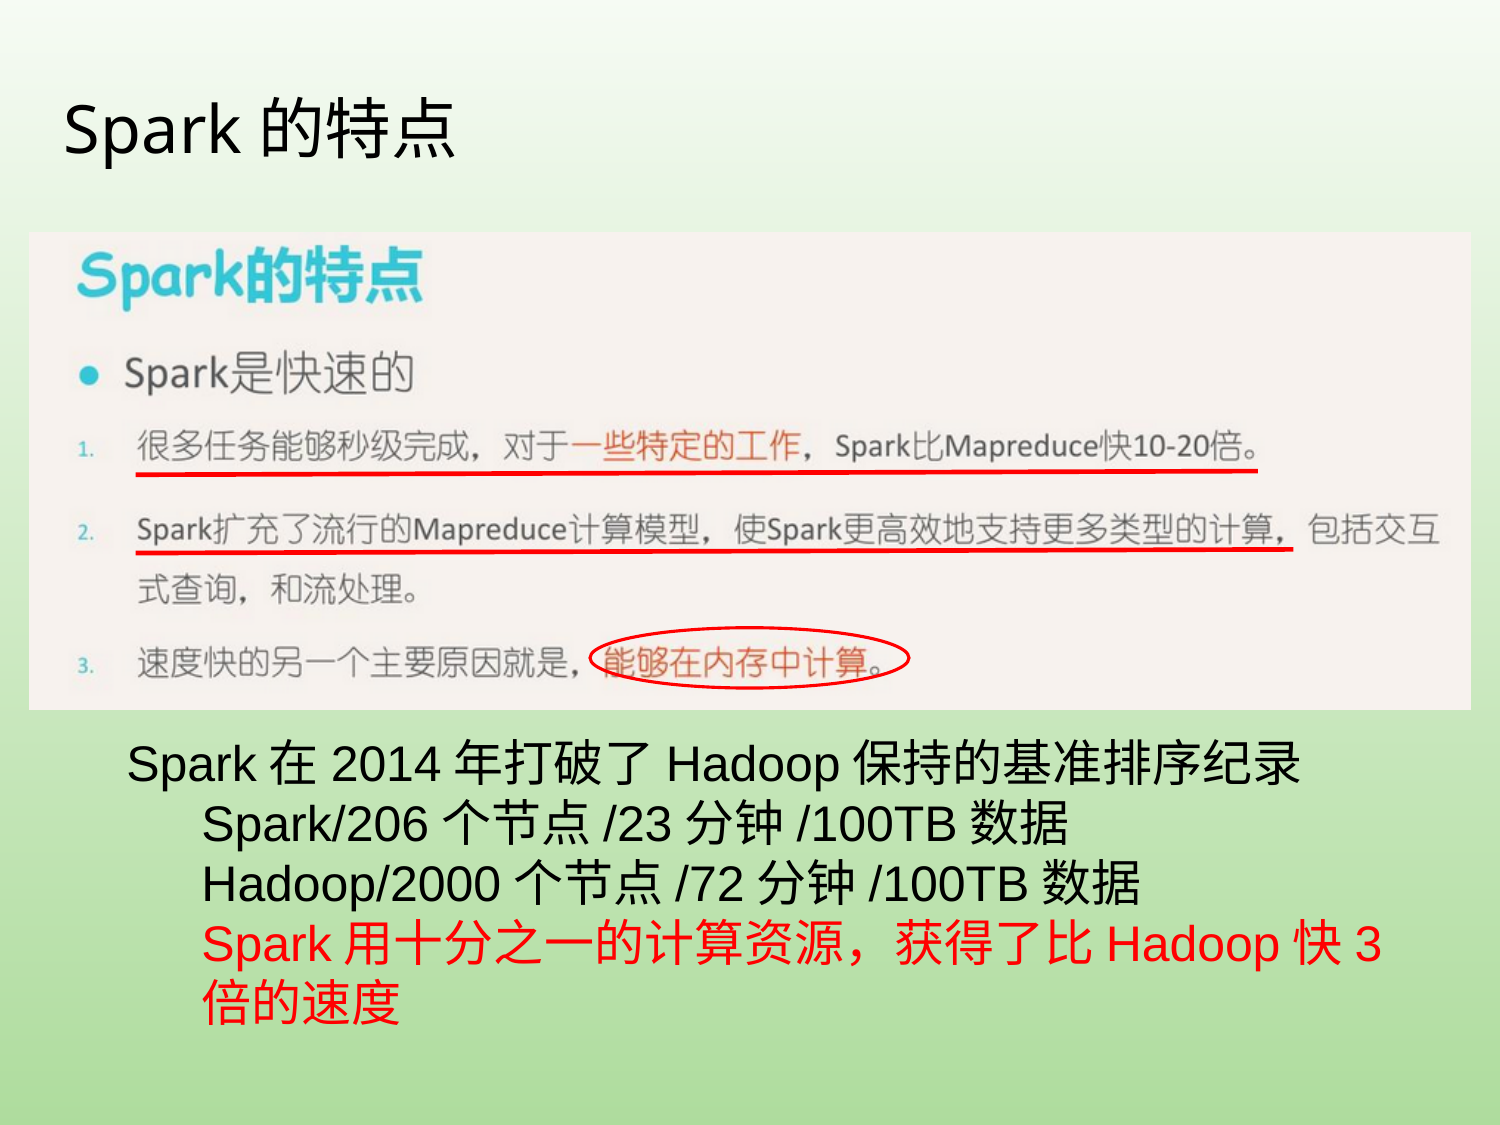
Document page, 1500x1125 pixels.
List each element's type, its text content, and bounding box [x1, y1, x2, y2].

title Spark的特点 [48, 64, 1450, 200]
text_box Spark在2014年打破了Hadoop保持的基准排序纪录 Spark/206个节点/23分钟/100TB数据 Hadoop/2000个节点/72分钟/100TB数据 Spark用十分之一的计算资源，获得了比Hadoop快3倍的速度 [111, 724, 1400, 1040]
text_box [135, 549, 1294, 553]
picture [29, 232, 1471, 710]
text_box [135, 470, 1258, 475]
